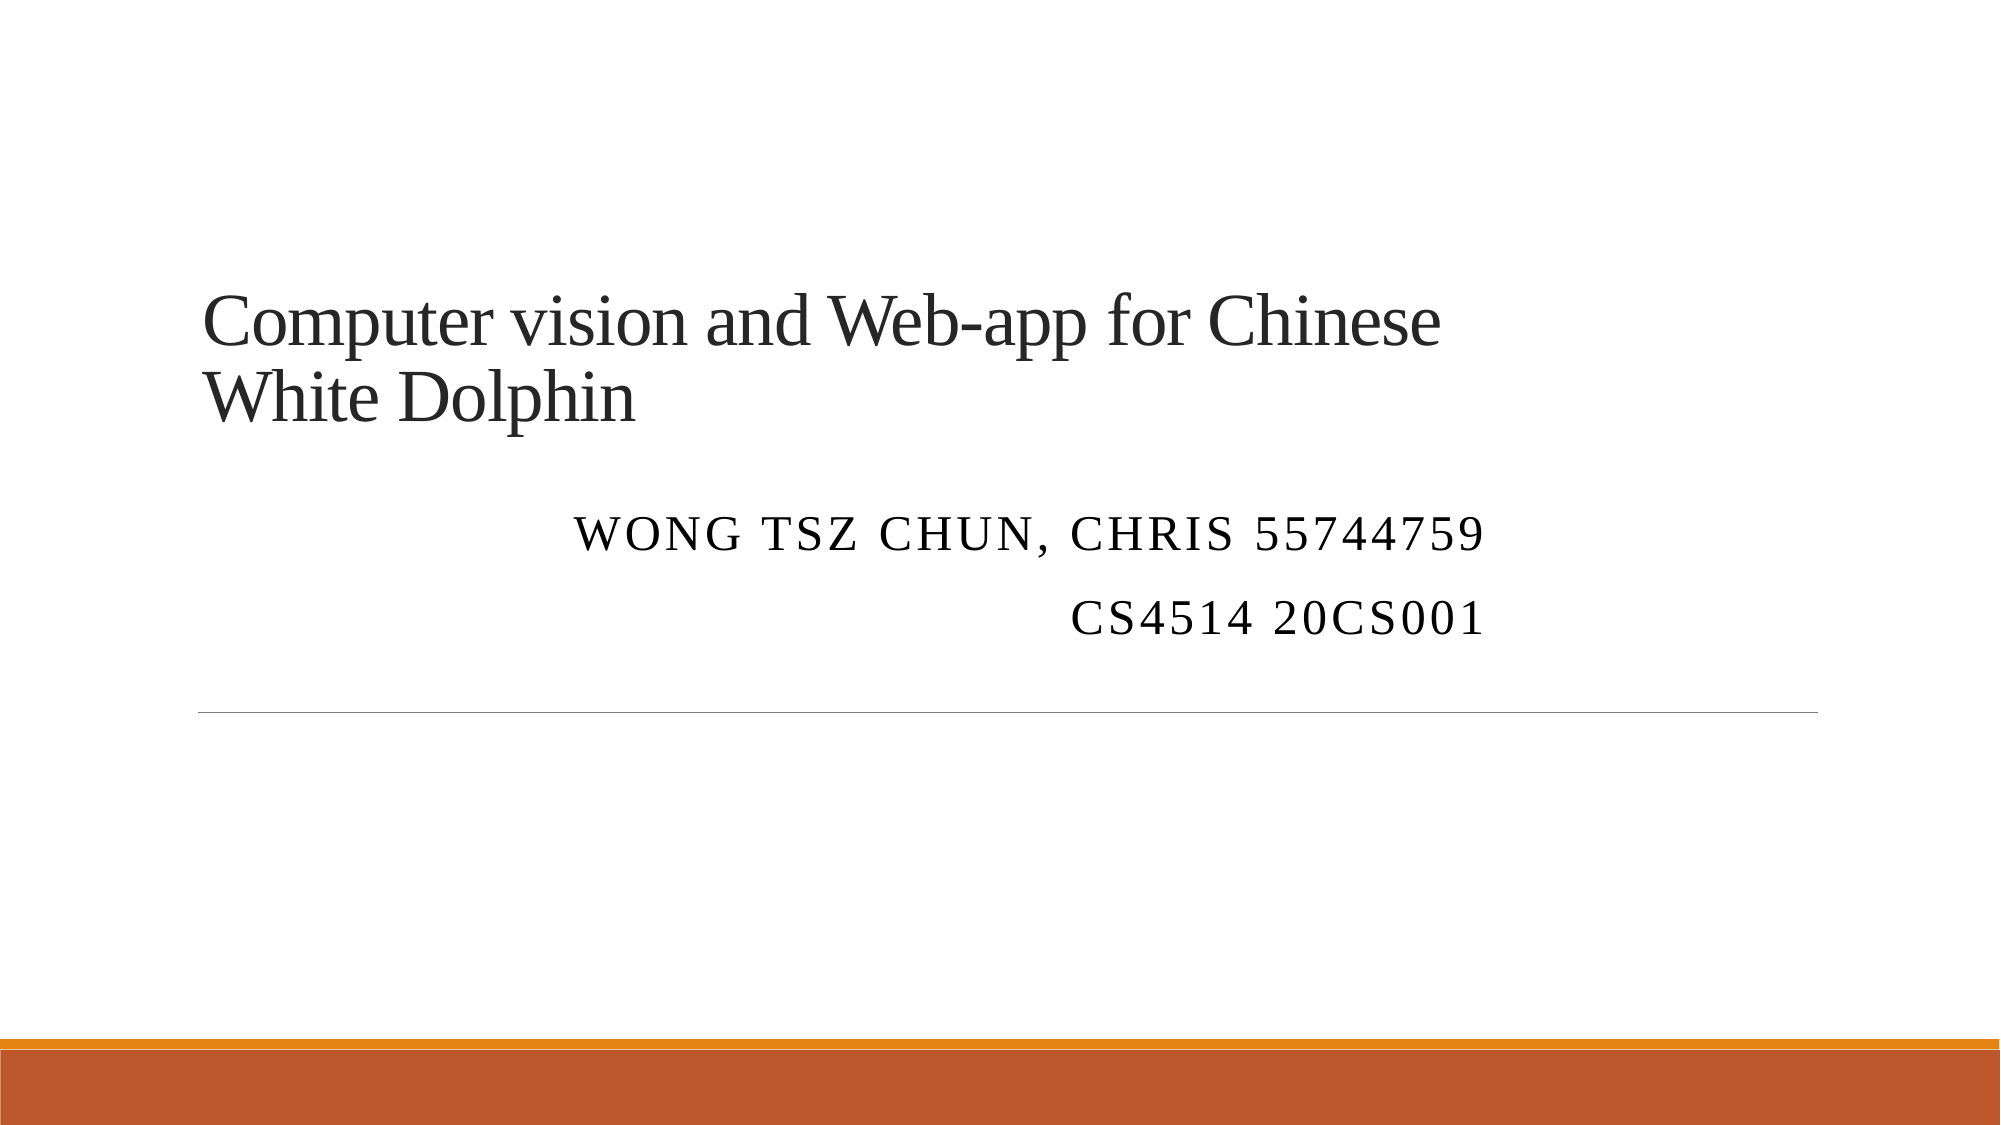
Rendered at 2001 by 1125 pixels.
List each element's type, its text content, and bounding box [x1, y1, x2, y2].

subtitle WONG Tsz Chun, Chris 55744759 CS4514 20CS001 [187, 500, 1500, 820]
title Computer vision and Web-app for Chinese White Dolphin [187, 247, 1500, 445]
